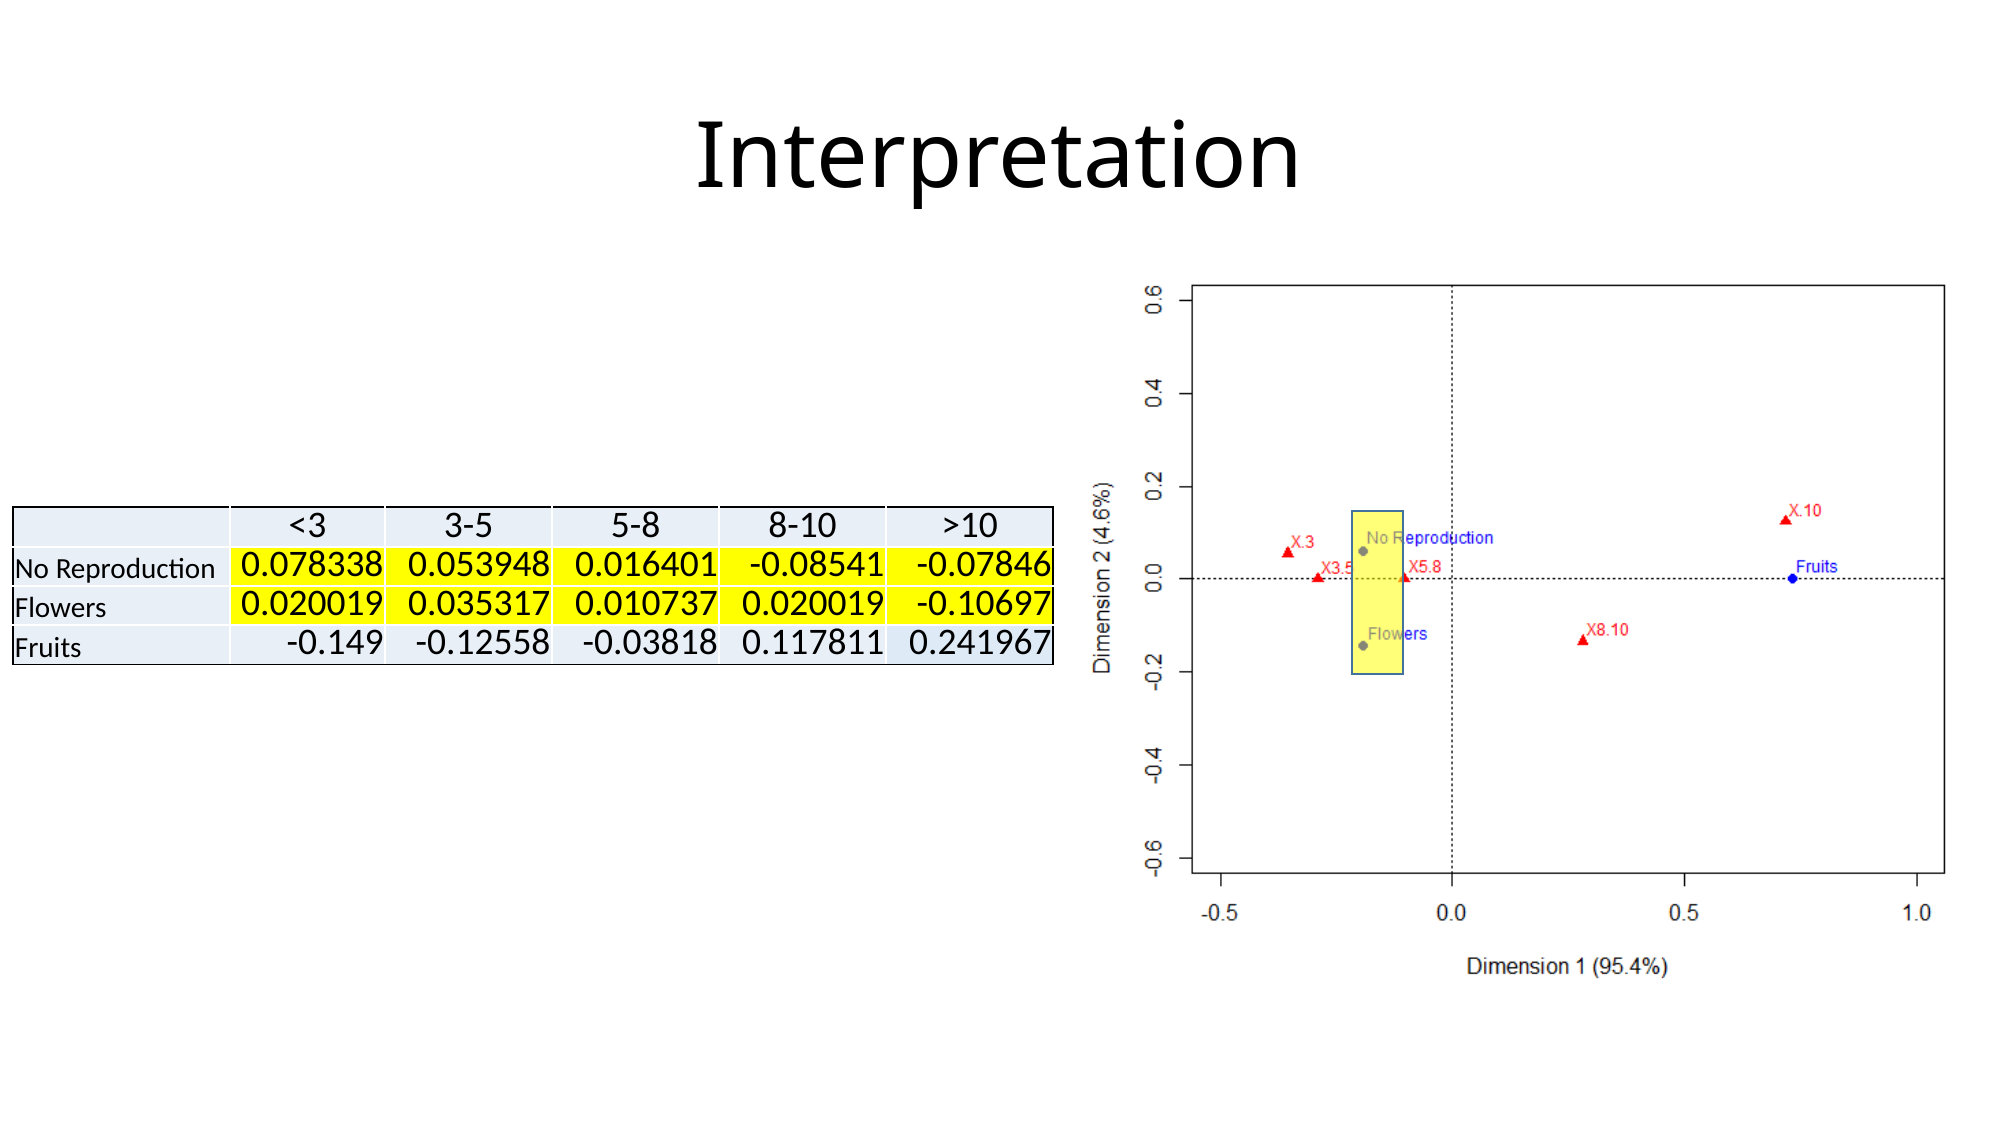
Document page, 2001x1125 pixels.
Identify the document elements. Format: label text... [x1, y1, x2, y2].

table_cell 0.035317 [386, 587, 551, 624]
table_header <3 [231, 508, 384, 546]
table_cell 0.053948 [386, 548, 551, 585]
table_cell 0.010737 [553, 587, 718, 624]
table_cell 0.078338 [231, 548, 384, 585]
table_cell 0.117811 [720, 626, 885, 664]
table_cell -0.08541 [720, 548, 885, 585]
table_cell Flowers [14, 587, 229, 624]
table_cell -0.149 [231, 626, 384, 664]
table_cell -0.07846 [887, 548, 1052, 585]
title Interpretation [137, 48, 1863, 267]
picture [1084, 178, 2000, 1007]
table_cell -0.12558 [386, 626, 551, 664]
table_header 8-10 [720, 508, 885, 546]
table_cell 0.241967 [887, 626, 1052, 664]
table_header [14, 508, 229, 546]
table_cell -0.10697 [887, 587, 1052, 624]
table_header 5-8 [553, 508, 718, 546]
table_cell Fruits [14, 626, 229, 664]
table_cell No Reproduction [14, 548, 229, 585]
table_cell 0.020019 [231, 587, 384, 624]
table_cell 0.016401 [553, 548, 718, 585]
table_header >10 [887, 508, 1052, 546]
table_cell -0.03818 [553, 626, 718, 664]
table_cell 0.020019 [720, 587, 885, 624]
table_header 3-5 [386, 508, 551, 546]
